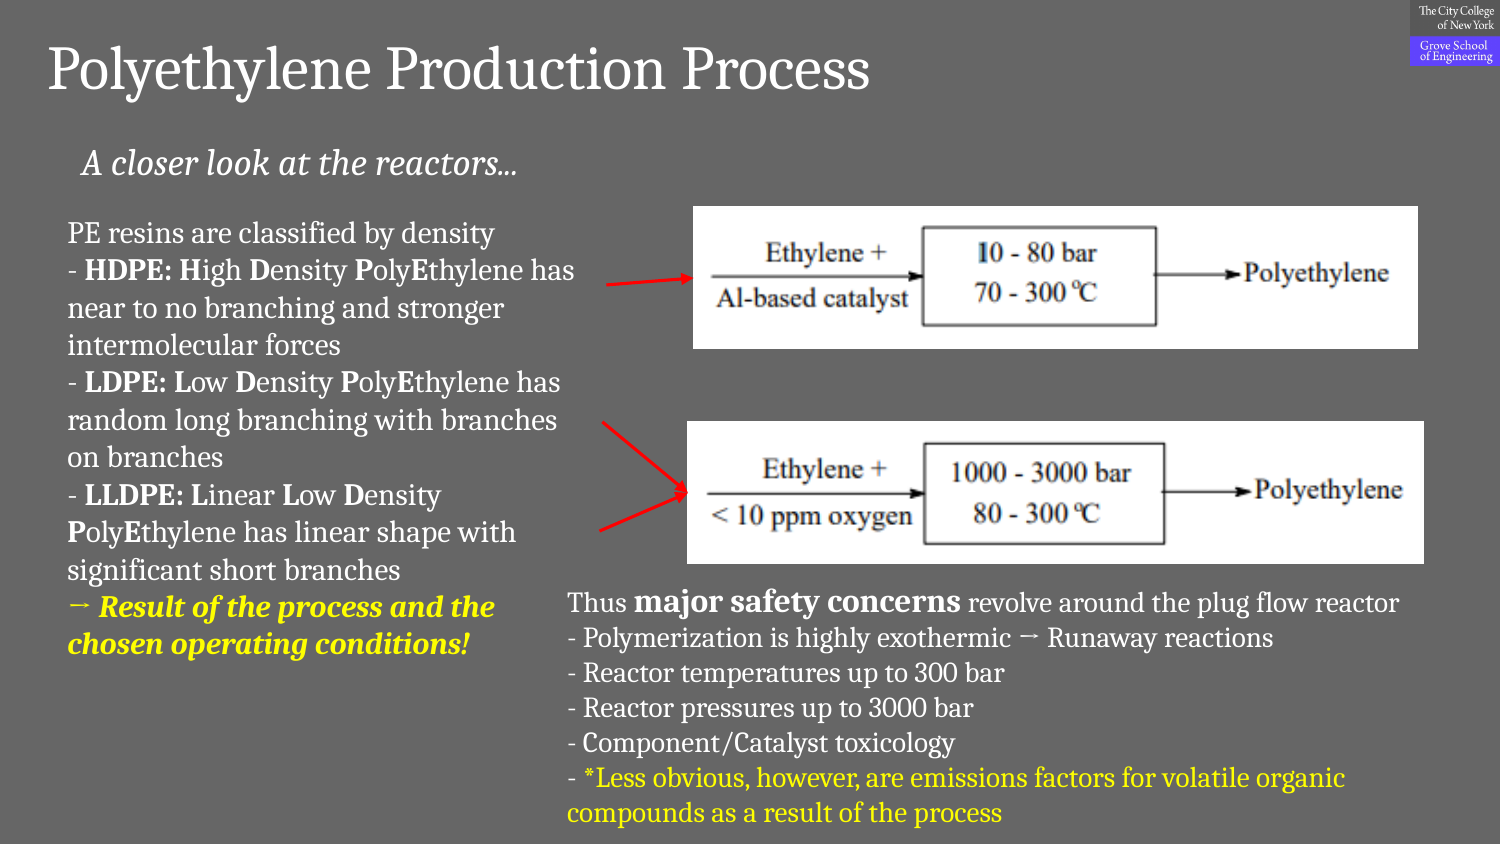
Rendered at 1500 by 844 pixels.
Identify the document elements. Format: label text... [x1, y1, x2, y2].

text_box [606, 277, 694, 286]
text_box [602, 421, 689, 492]
text_box PE resins are classified by density - HDPE: High Density PolyEthylene has near to no branching and stronger intermolecular forces - LDPE: Low Density PolyEthylene has random long branching with branches on branches - LLDPE: Linear Low Density PolyEthylene has linear shape with significant short branches → Result of the process and the chosen operating conditions! [52, 197, 603, 647]
text_box Polyethylene Production Process [32, 11, 947, 112]
picture [693, 206, 1418, 350]
text_box Thus major safety concerns revolve around the plug flow reactor - Polymerization is highly exothermic → Runaway reactions - Reactor temperatures up to 300 bar - Reactor pressures up to 3000 bar - Component/Catalyst toxicology - *Less obvious, however, are emissions factors for volatile organic compounds as a result of the process [552, 563, 1466, 832]
picture [1410, 0, 1500, 66]
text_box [599, 492, 689, 532]
text_box A closer look at the reactors... [66, 123, 600, 180]
picture [687, 421, 1424, 565]
